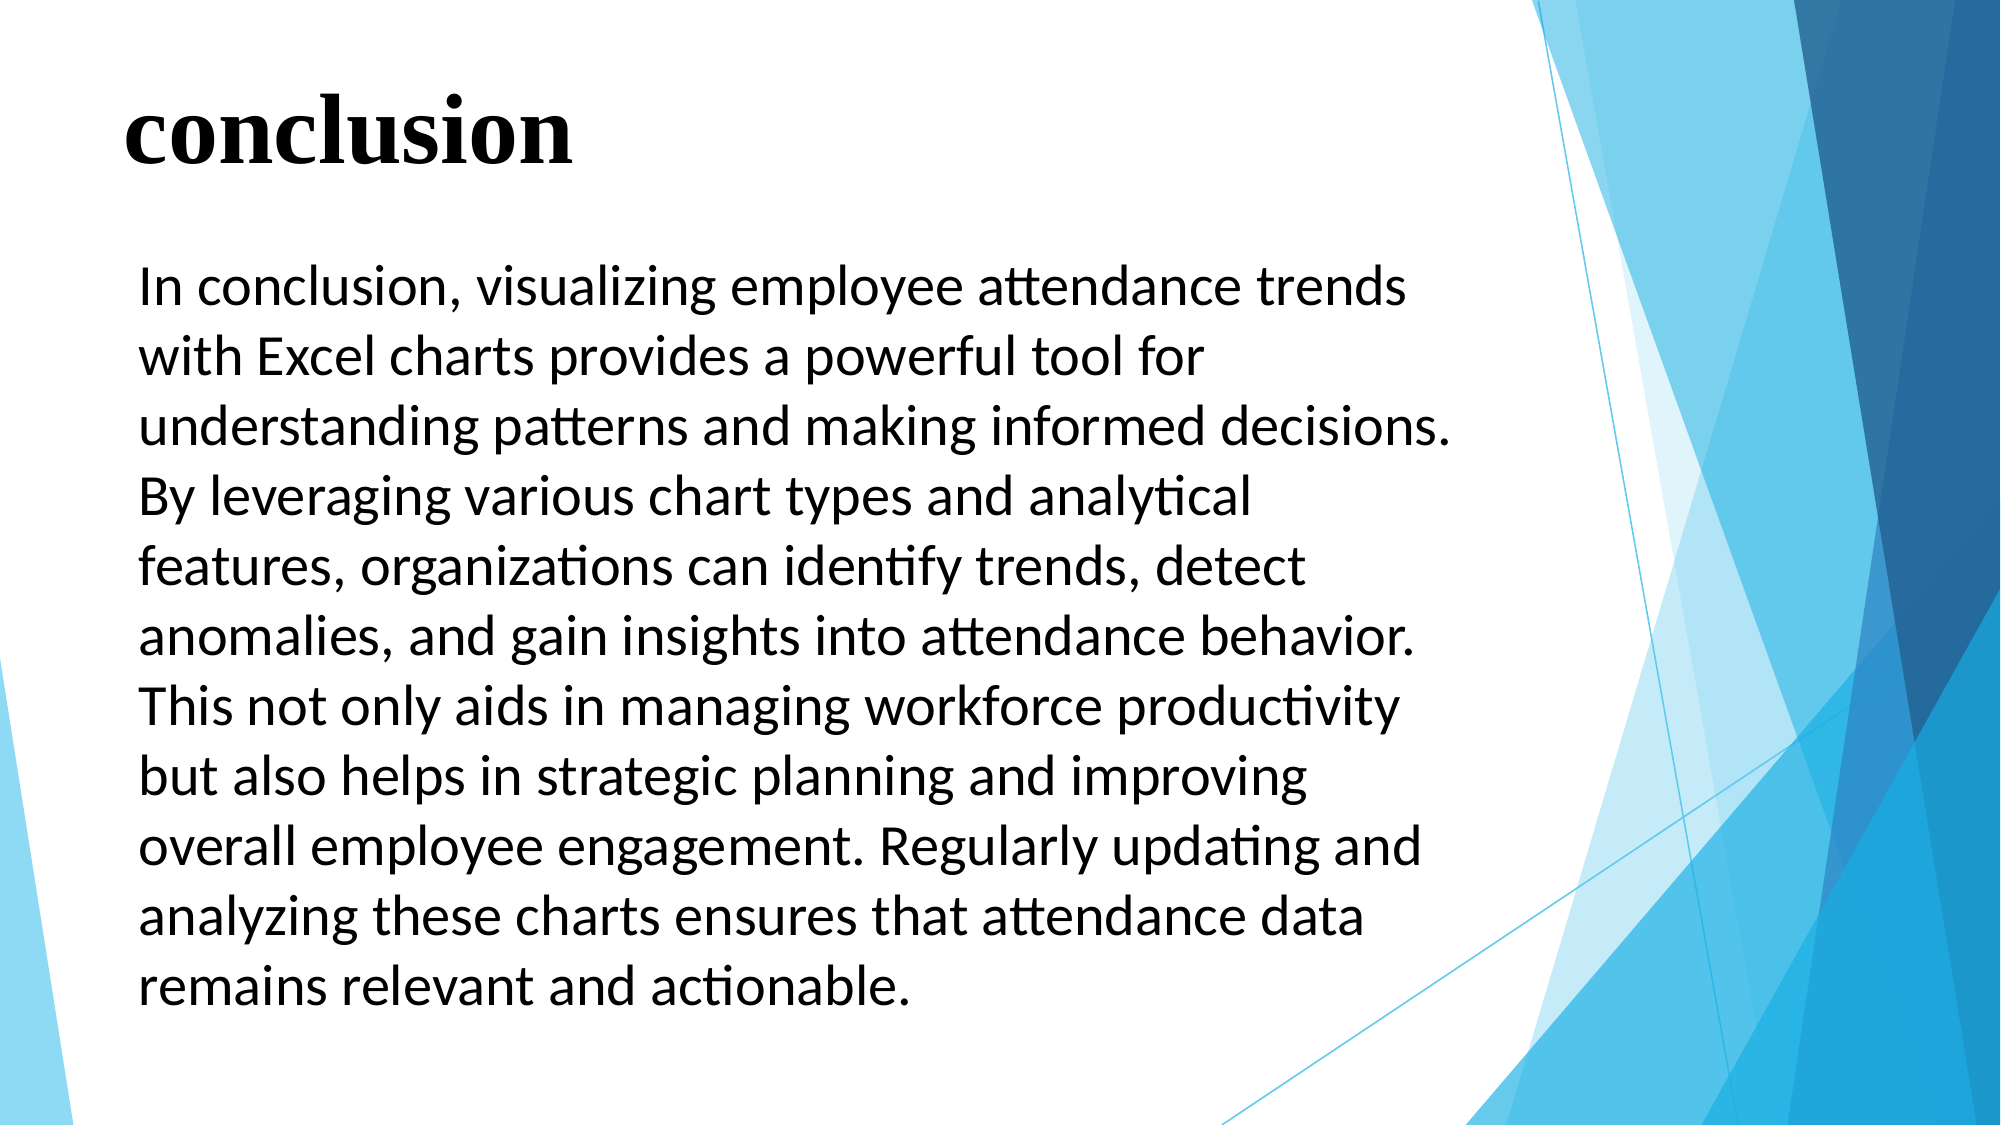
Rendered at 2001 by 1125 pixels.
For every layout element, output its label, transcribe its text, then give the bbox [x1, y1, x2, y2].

title conclusion [123, 63, 1877, 182]
text_box In conclusion, visualizing employee attendance trends with Excel charts provides a powerful tool for understanding patterns and making informed decisions. By leveraging various chart types and analytical features, organizations can identify trends, detect anomalies, and gain insights into attendance behavior. This not only aids in managing workforce productivity but also helps in strategic planning and improving overall employee engagement. Regularly updating and analyzing these charts ensures that attendance data remains relevant and actionable. [123, 239, 1470, 1025]
